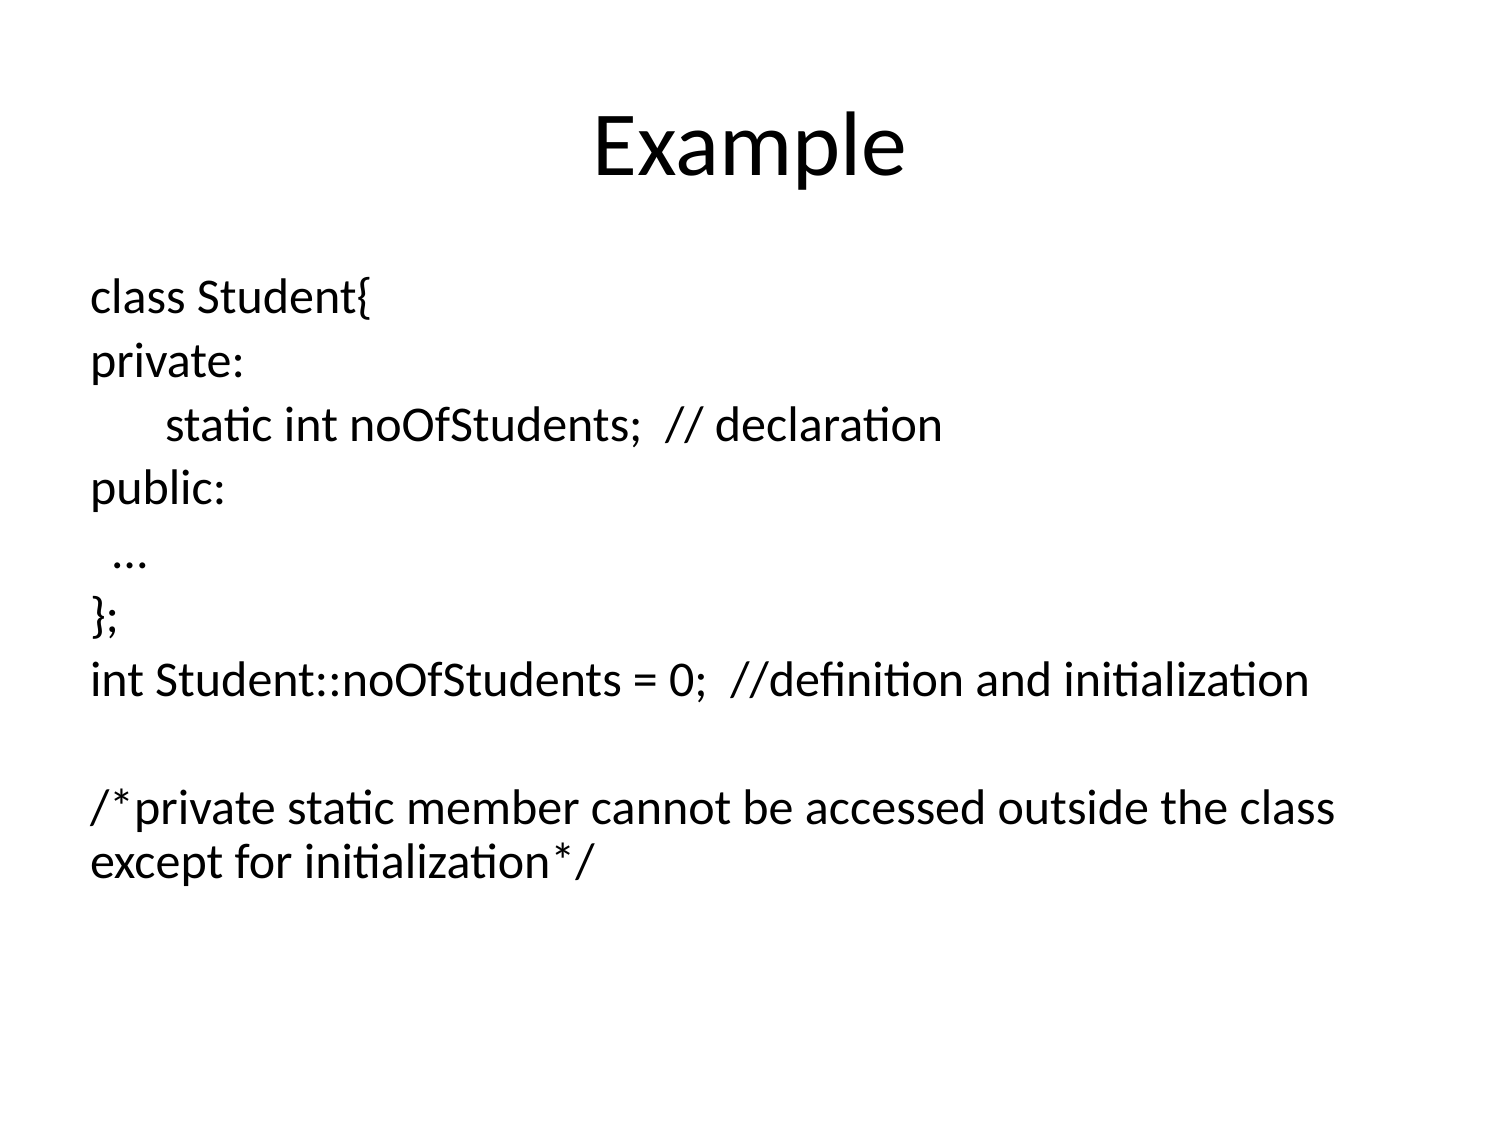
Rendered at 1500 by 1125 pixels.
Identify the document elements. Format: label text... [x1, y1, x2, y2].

list class Student{ private: static int noOfStudents; // declaration public: … }; int Student::noOfStudents = 0; //definition and initialization /*private static member cannot be accessed outside the class except for initialization*/ [75, 262, 1425, 1005]
title Example [75, 45, 1425, 233]
